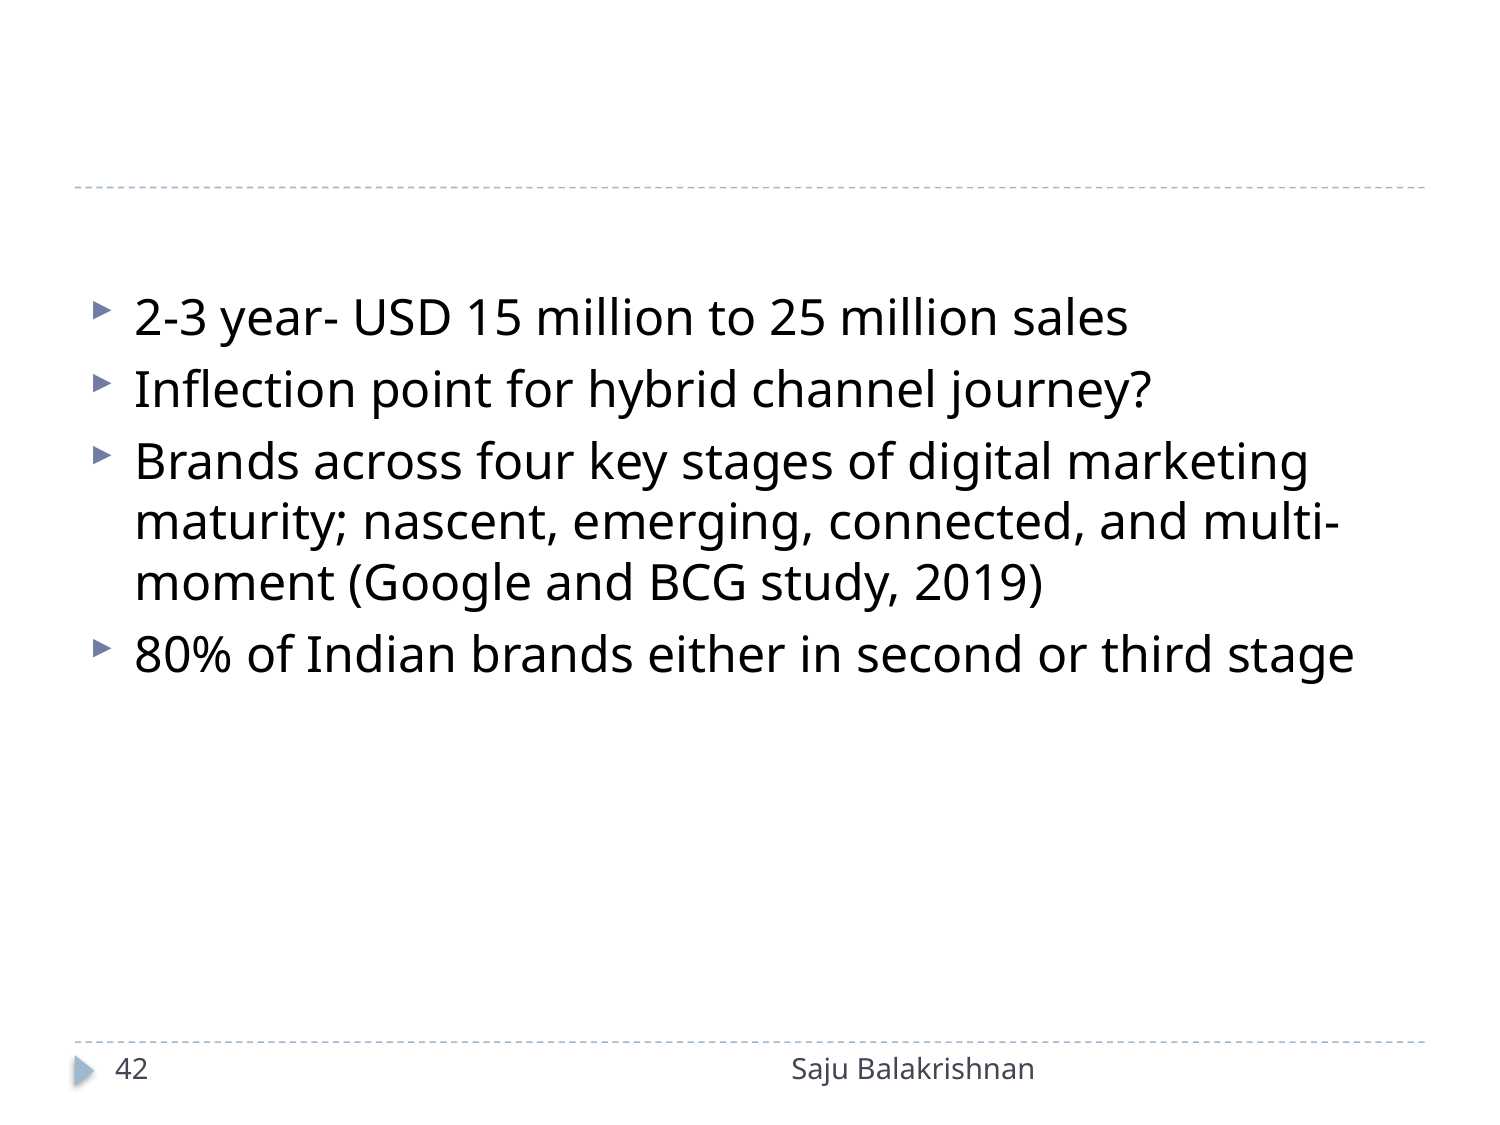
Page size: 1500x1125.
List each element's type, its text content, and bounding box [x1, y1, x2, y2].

footer Saju Balakrishnan [475, 1042, 1051, 1103]
slide_number 42 [100, 1042, 426, 1103]
list 2-3 year- USD 15 million to 25 million sales Inflection point for hybrid channel journey? Brands across four key stages of digital marketing maturity; nascent, emerging, connected, and multi-moment (Google and BCG study, 2019) 80% of Indian brands either in second or third stage [75, 200, 1425, 1010]
